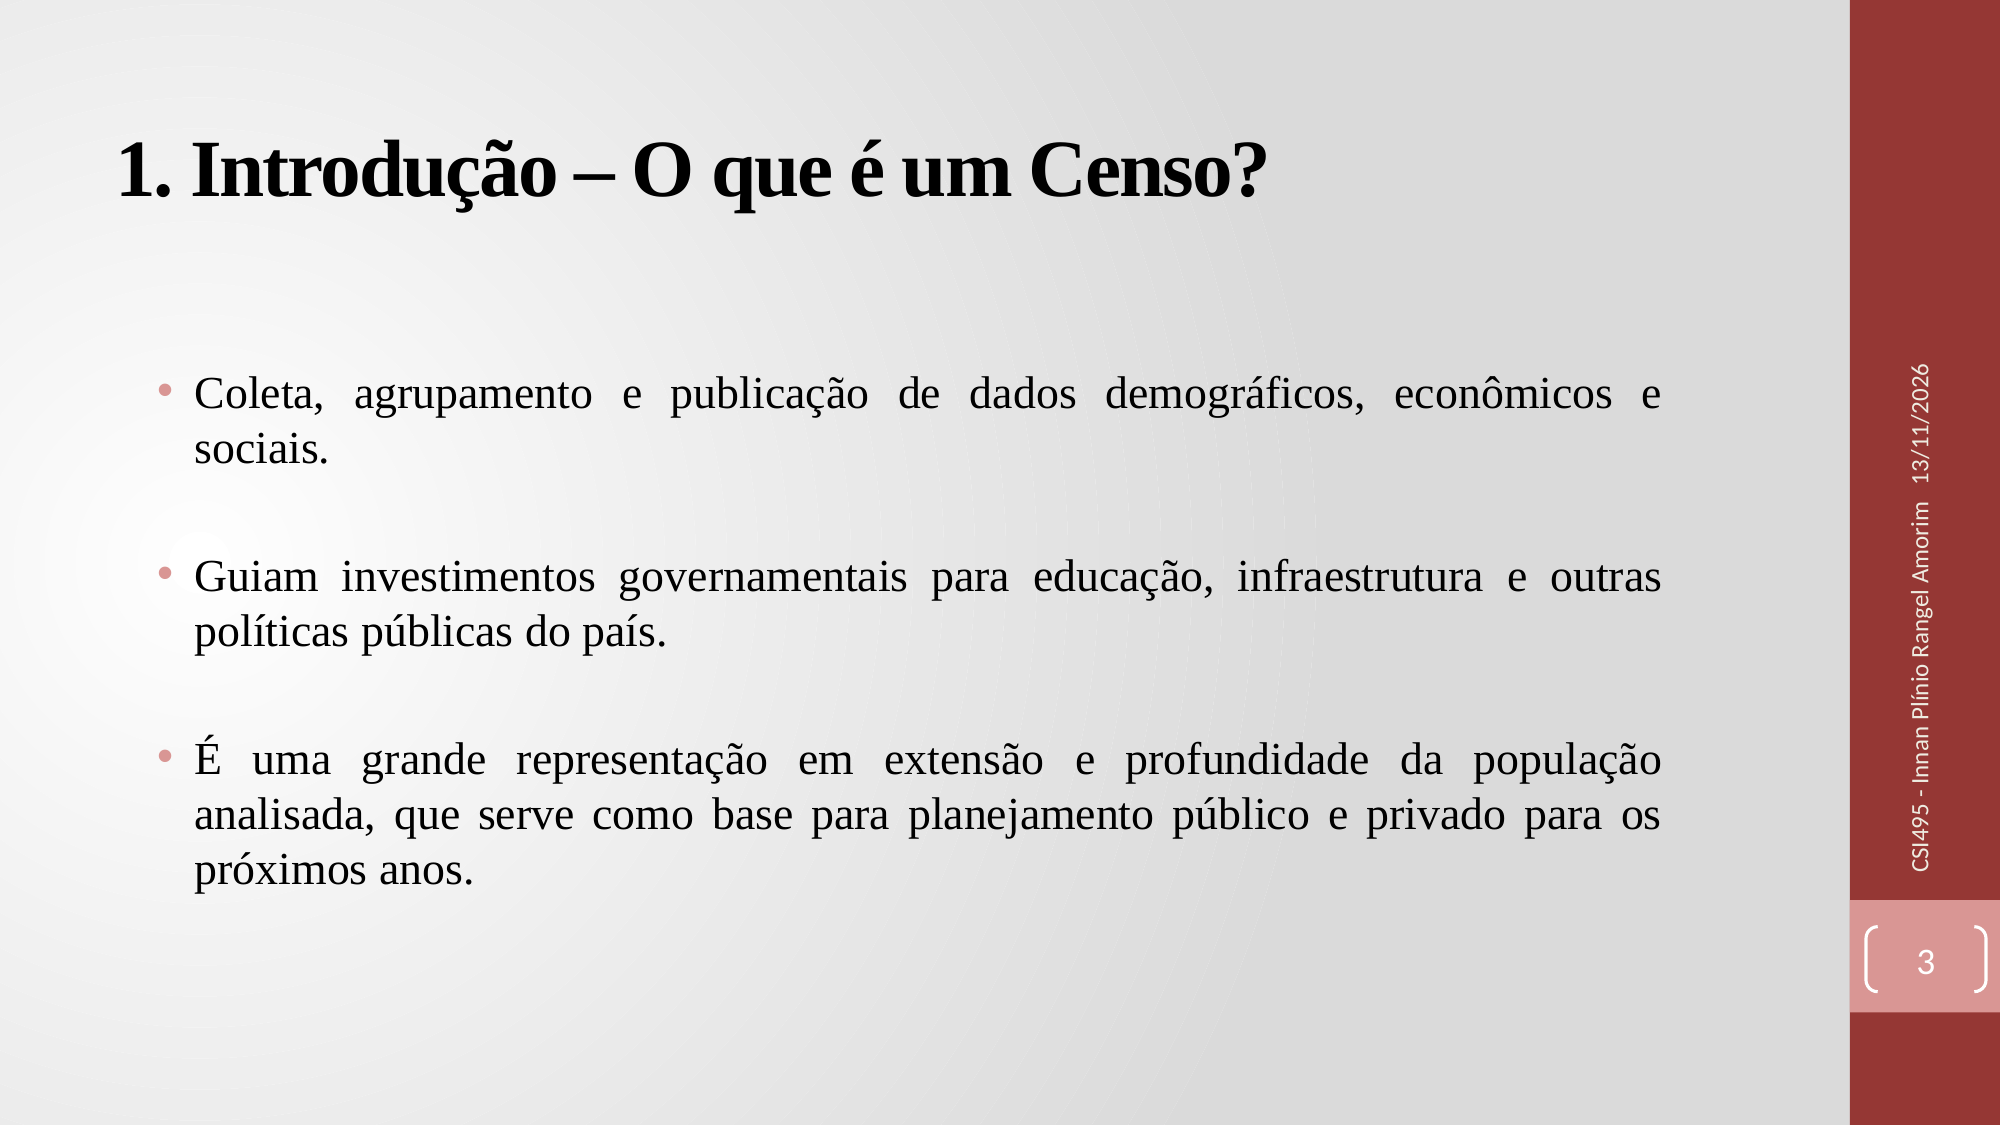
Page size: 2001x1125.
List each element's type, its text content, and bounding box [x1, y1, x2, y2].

title 1. Introdução – O que é um Censo? [0, 37, 1419, 291]
list Coleta, agrupamento e publicação de dados demográficos, econômicos e sociais. Guiam investimentos governamentais para educação, infraestrutura e outras políticas públicas do país. É uma grande representação em extensão e profundidade da população analisada, que serve como base para planejamento público e privado para os próximos anos. [123, 290, 1679, 989]
slide_number 3 [1864, 925, 1988, 994]
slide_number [1878, 100, 1959, 486]
footer CSI495 - Innan Plínio Rangel Amorim [1878, 486, 1959, 889]
